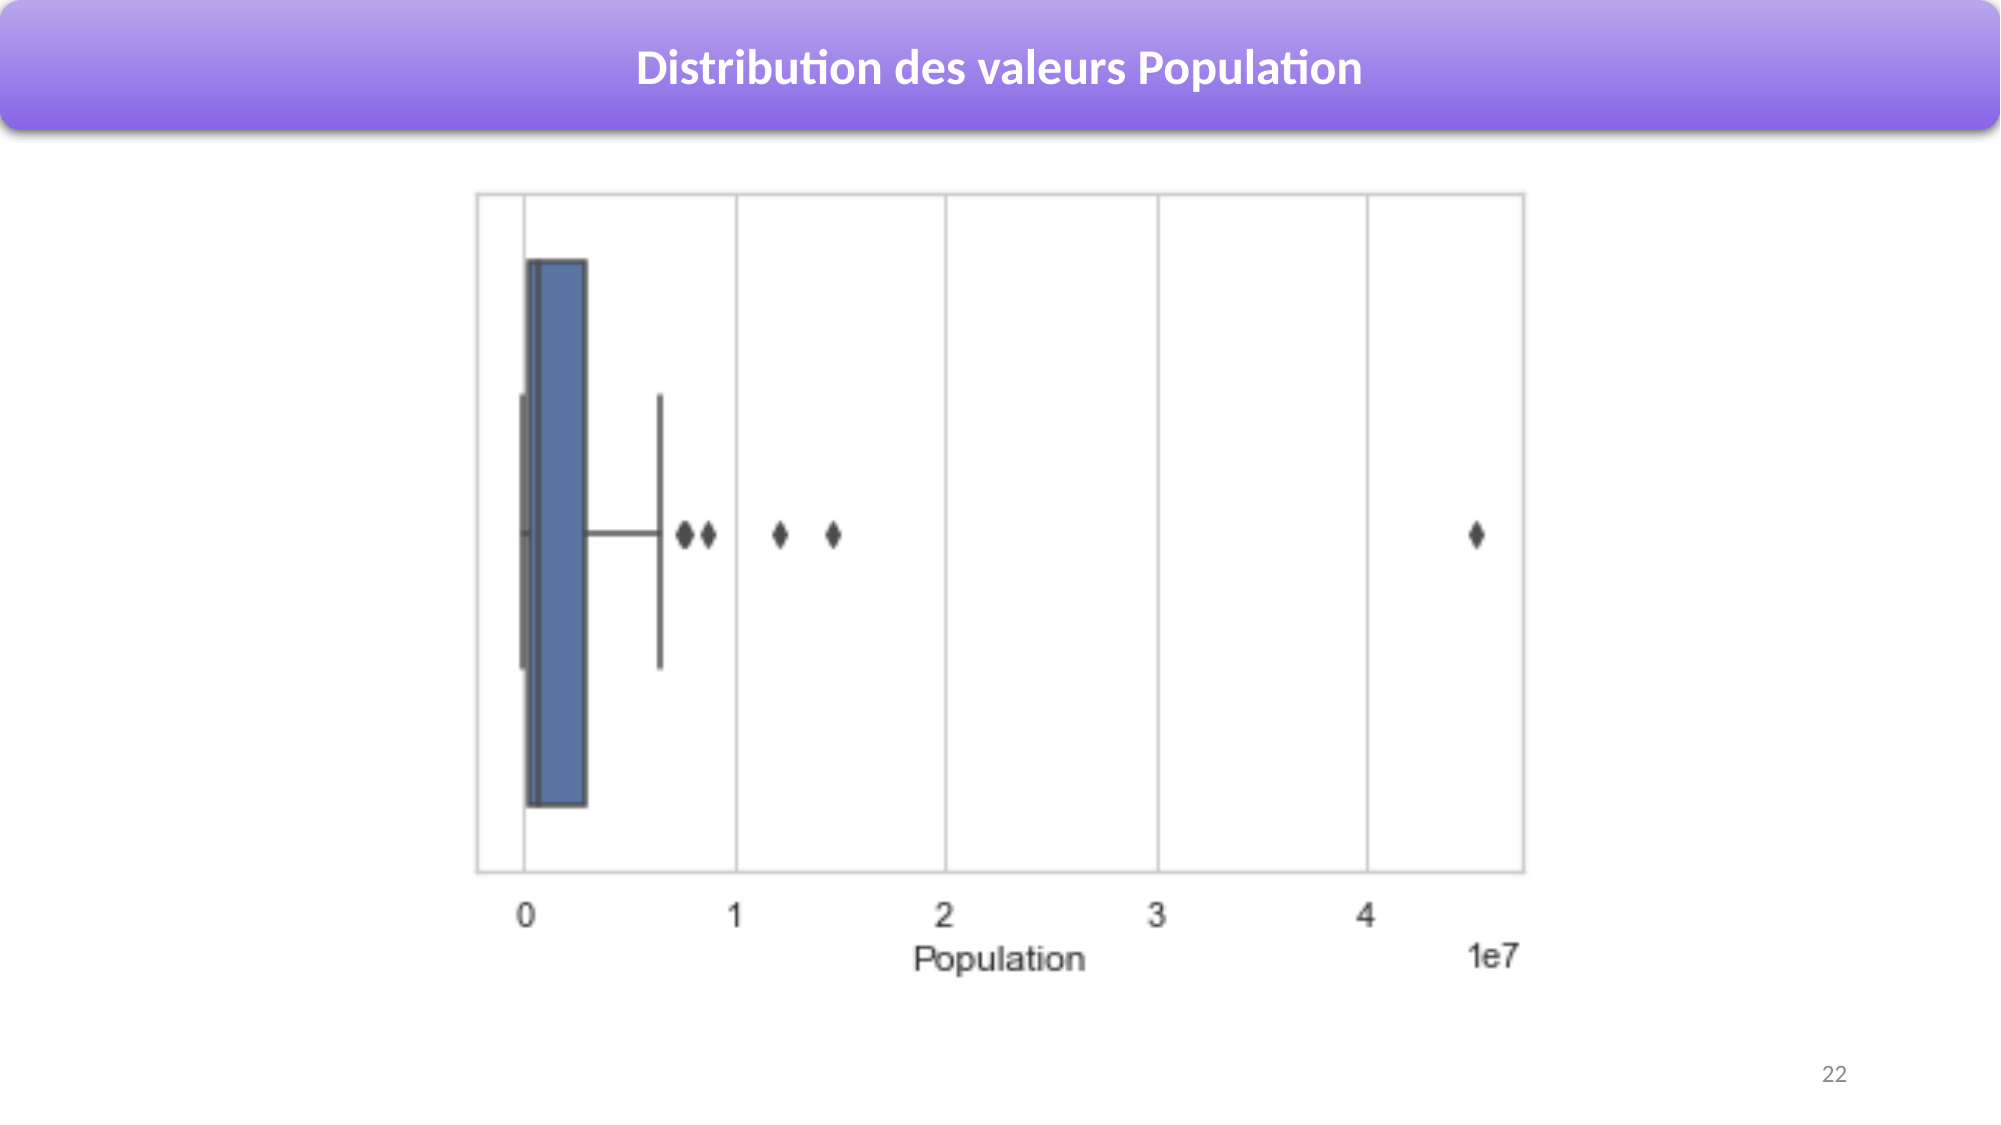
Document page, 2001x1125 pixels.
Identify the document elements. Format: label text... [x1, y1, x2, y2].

text_box Distribution des valeurs Population [0, 0, 2000, 130]
picture [455, 172, 1545, 1000]
slide_number 22 [1412, 1042, 1863, 1103]
